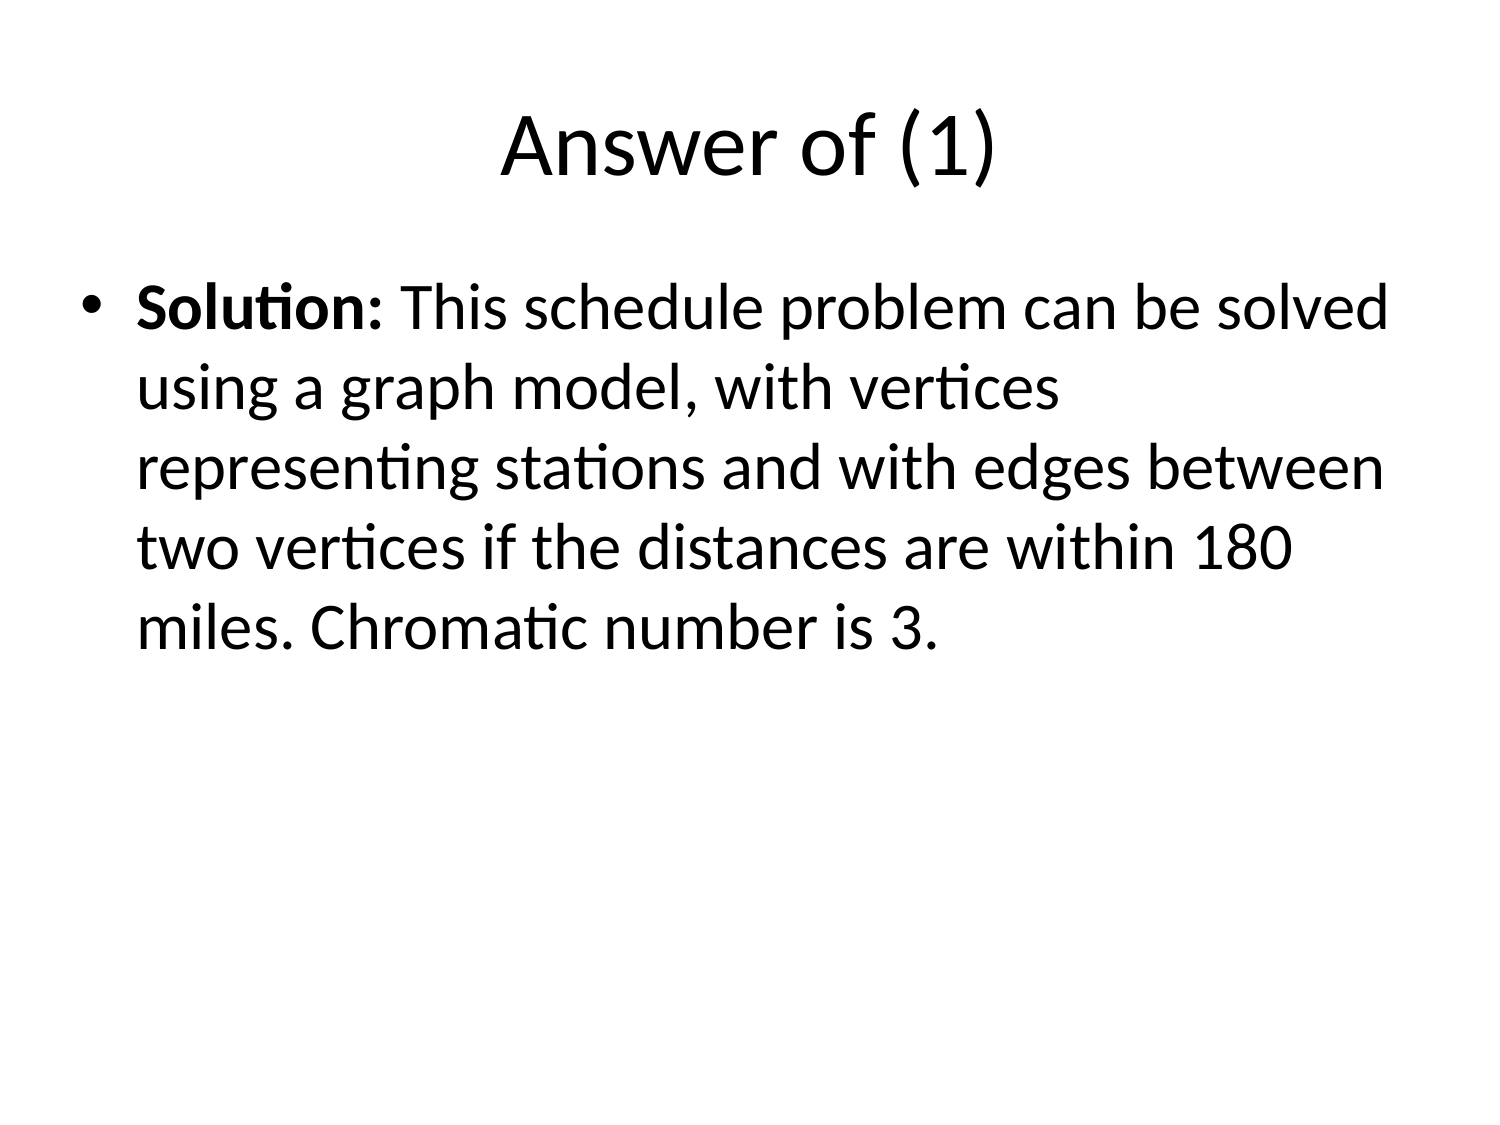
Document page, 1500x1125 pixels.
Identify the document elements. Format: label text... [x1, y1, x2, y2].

title Answer of (1) [75, 45, 1425, 233]
list Solution: This schedule problem can be solved using a graph model, with vertices representing stations and with edges between two vertices if the distances are within 180 miles. Chromatic number is 3. [64, 255, 1415, 998]
